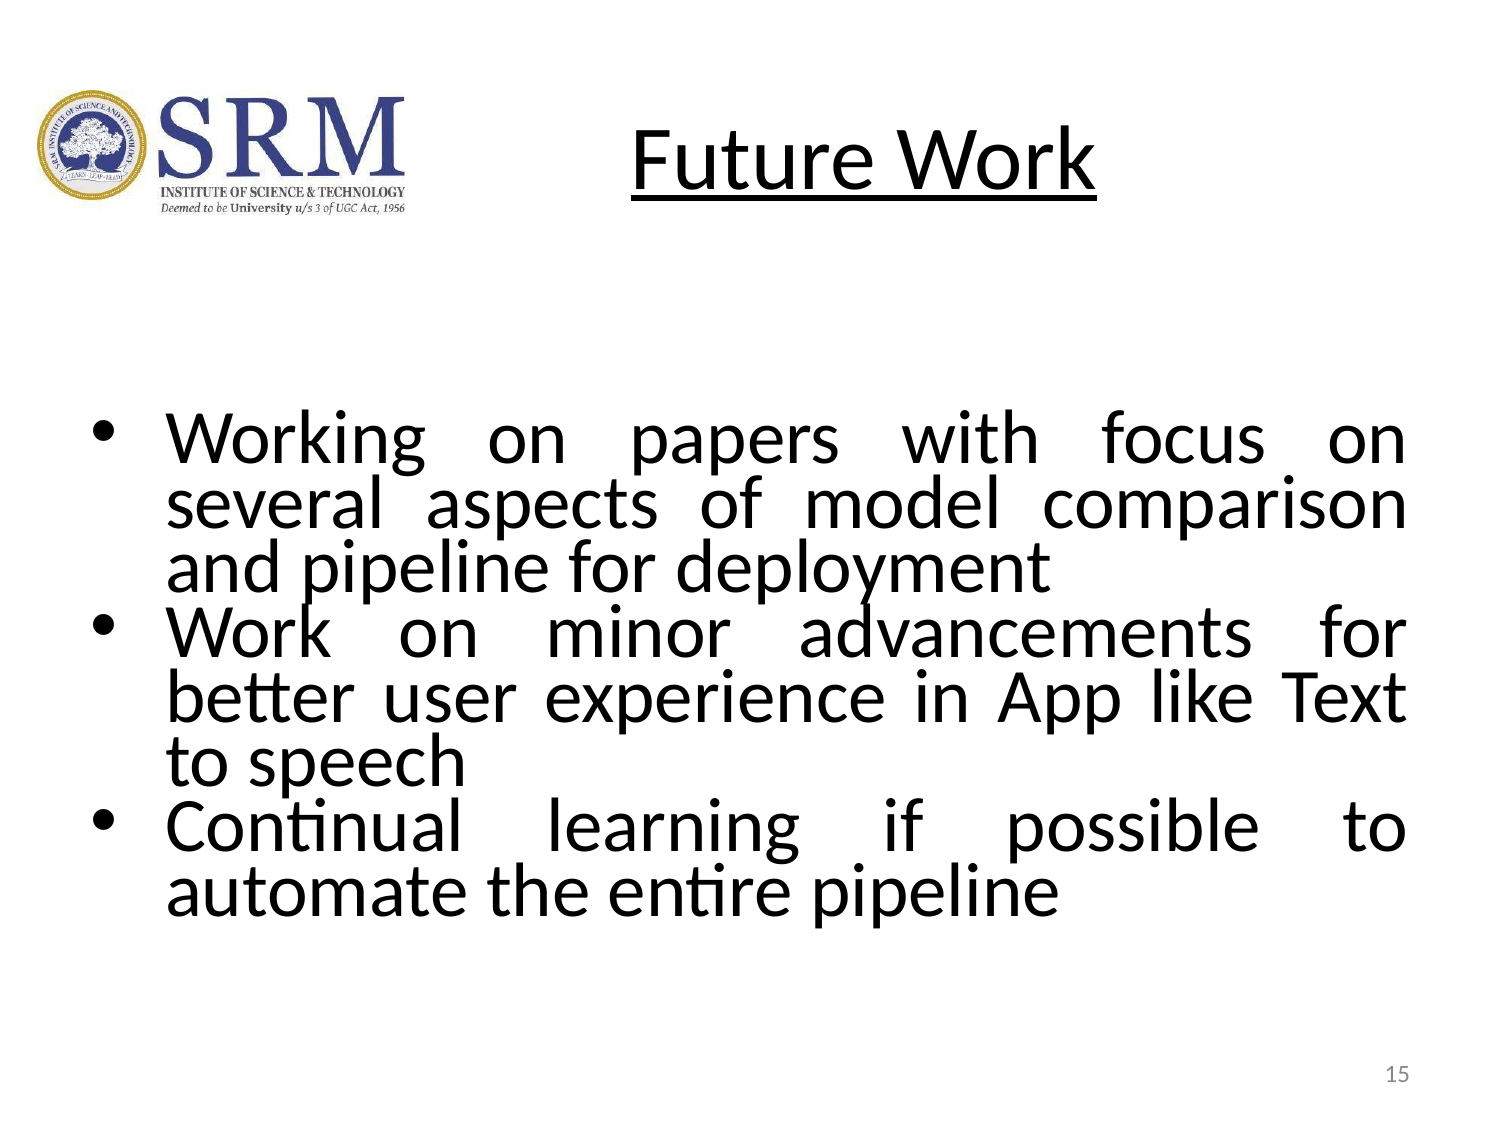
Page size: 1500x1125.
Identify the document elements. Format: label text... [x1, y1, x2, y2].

picture [37, 90, 405, 215]
title Future Work [75, 58, 1425, 247]
list Working on papers with focus on several aspects of model comparison and pipeline for deployment Work on minor advancements for better user experience in App like Text to speech Continual learning if possible to automate the entire pipeline [75, 298, 1425, 1043]
slide_number ‹#› [1074, 1042, 1425, 1103]
